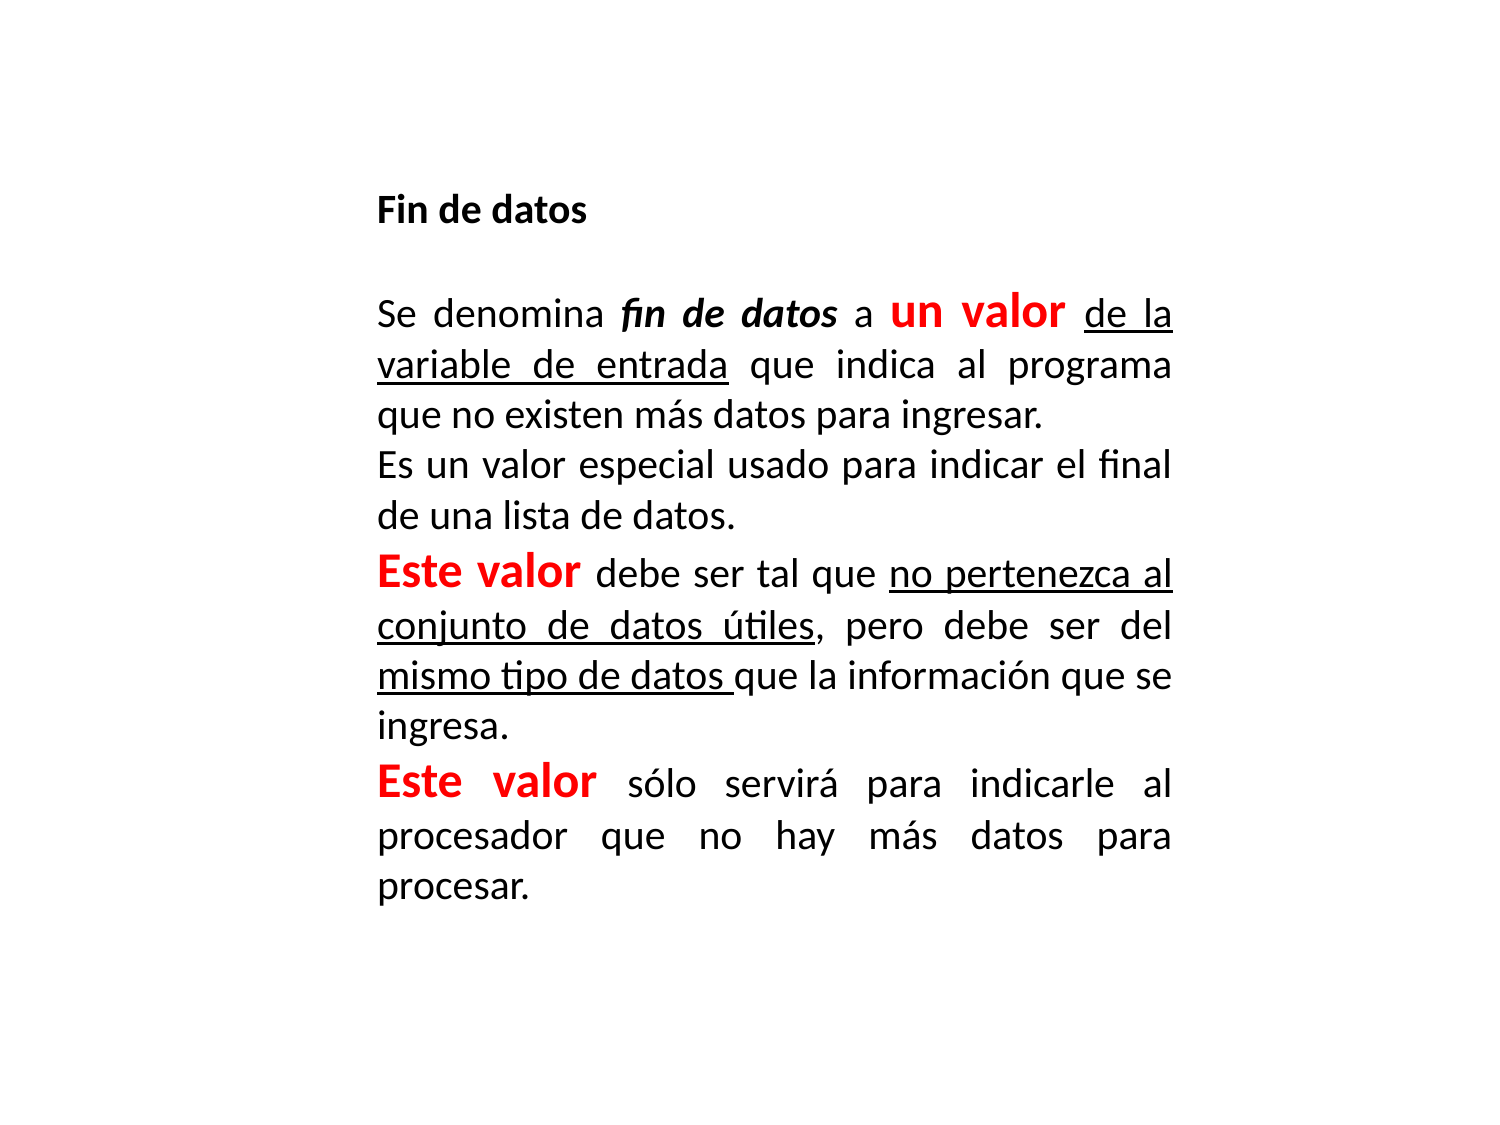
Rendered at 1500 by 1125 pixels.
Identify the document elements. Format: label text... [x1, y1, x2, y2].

text_box Fin de datos Se denomina fin de datos a un valor de la variable de entrada que indica al programa que no existen más datos para ingresar. Es un valor especial usado para indicar el final de una lista de datos. Este valor debe ser tal que no pertenezca al conjunto de datos útiles, pero debe ser del mismo tipo de datos que la información que se ingresa. Este valor sólo servirá para indicarle al procesador que no hay más datos para procesar. [362, 174, 1188, 915]
